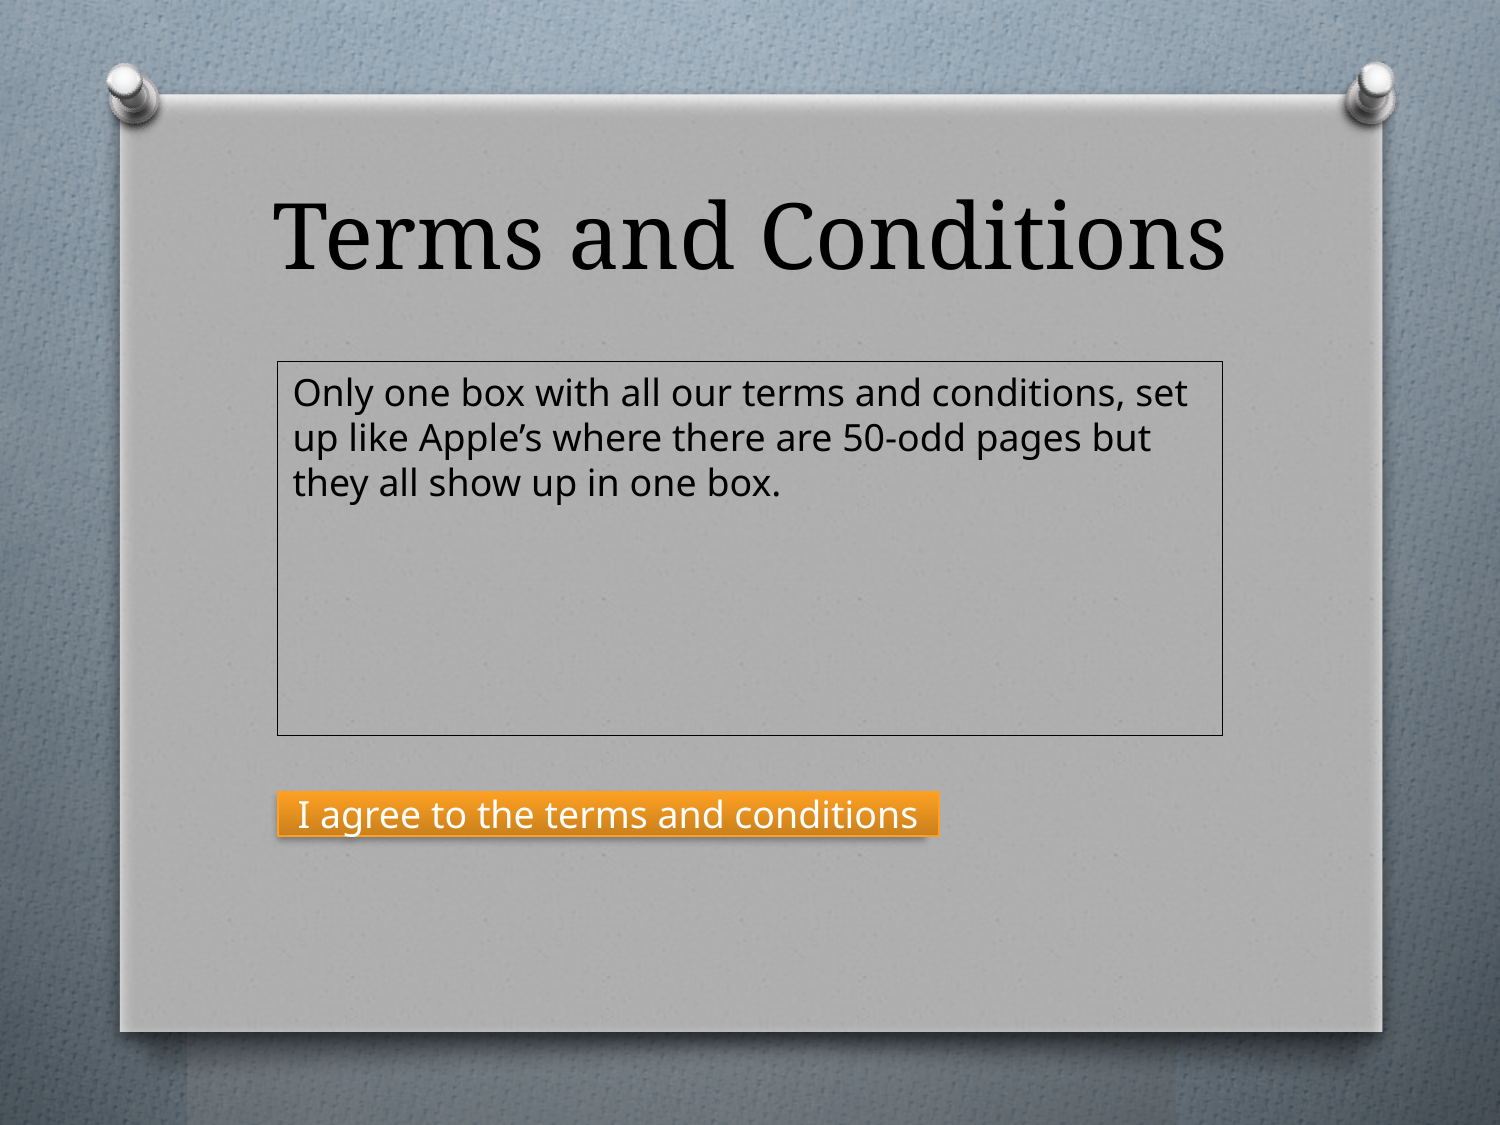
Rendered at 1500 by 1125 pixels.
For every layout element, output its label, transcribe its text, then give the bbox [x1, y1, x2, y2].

title Terms and Conditions [179, 134, 1323, 332]
picture [75, 29, 198, 153]
picture [1317, 35, 1439, 156]
text_box I agree to the terms and conditions [277, 791, 940, 837]
text_box Only one box with all our terms and conditions, set up like Apple’s where there are 50-odd pages but they all show up in one box. [277, 361, 1223, 736]
